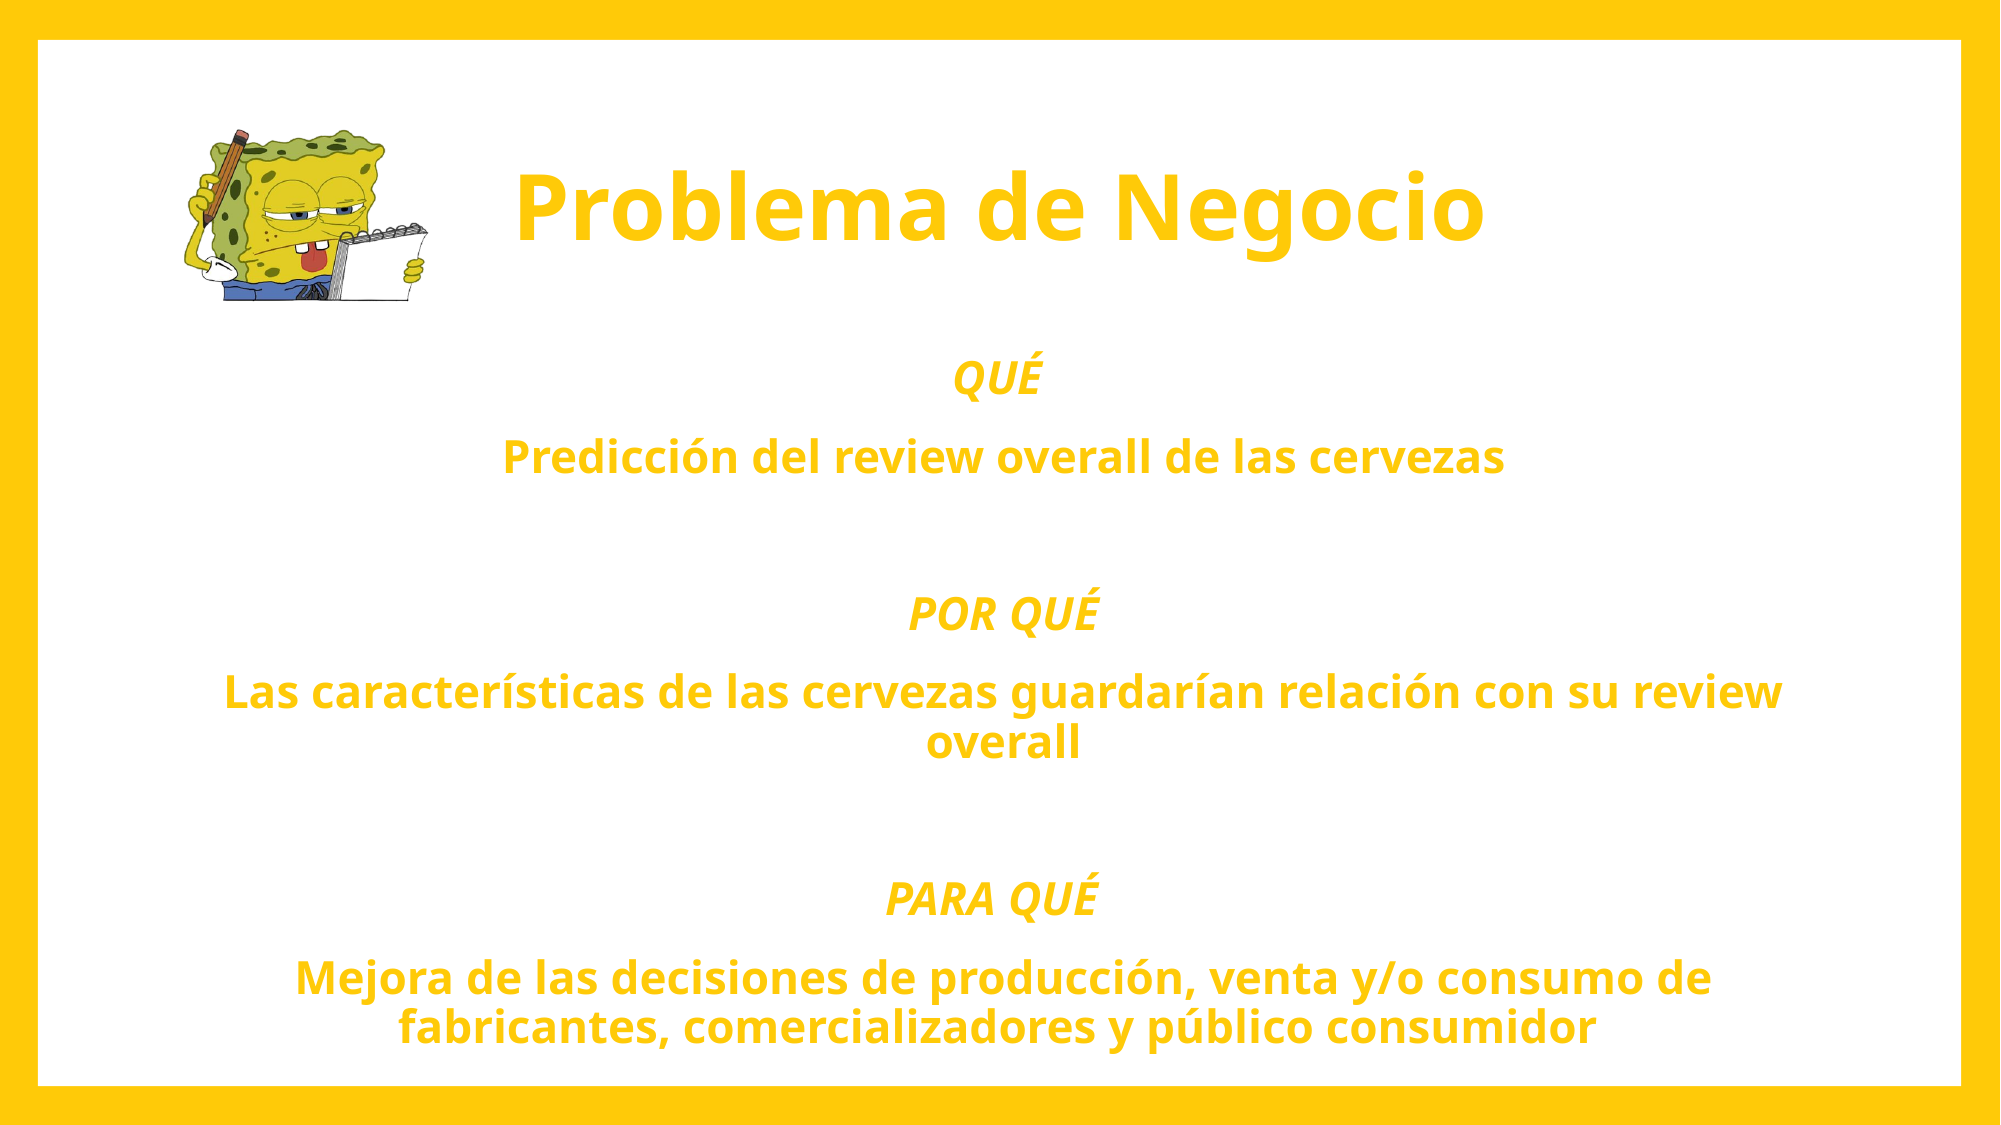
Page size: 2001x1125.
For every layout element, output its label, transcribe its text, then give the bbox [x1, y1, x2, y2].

title Problema de Negocio [439, 99, 1810, 323]
list QUÉ Predicción del review overall de las cervezas POR QUÉ Las características de las cervezas guardarían relación con su review overall PARA QUÉ Mejora de las decisiones de producción, venta y/o consumo de fabricantes, comercializadores y público consumidor [144, 347, 1856, 1084]
picture [176, 48, 434, 392]
